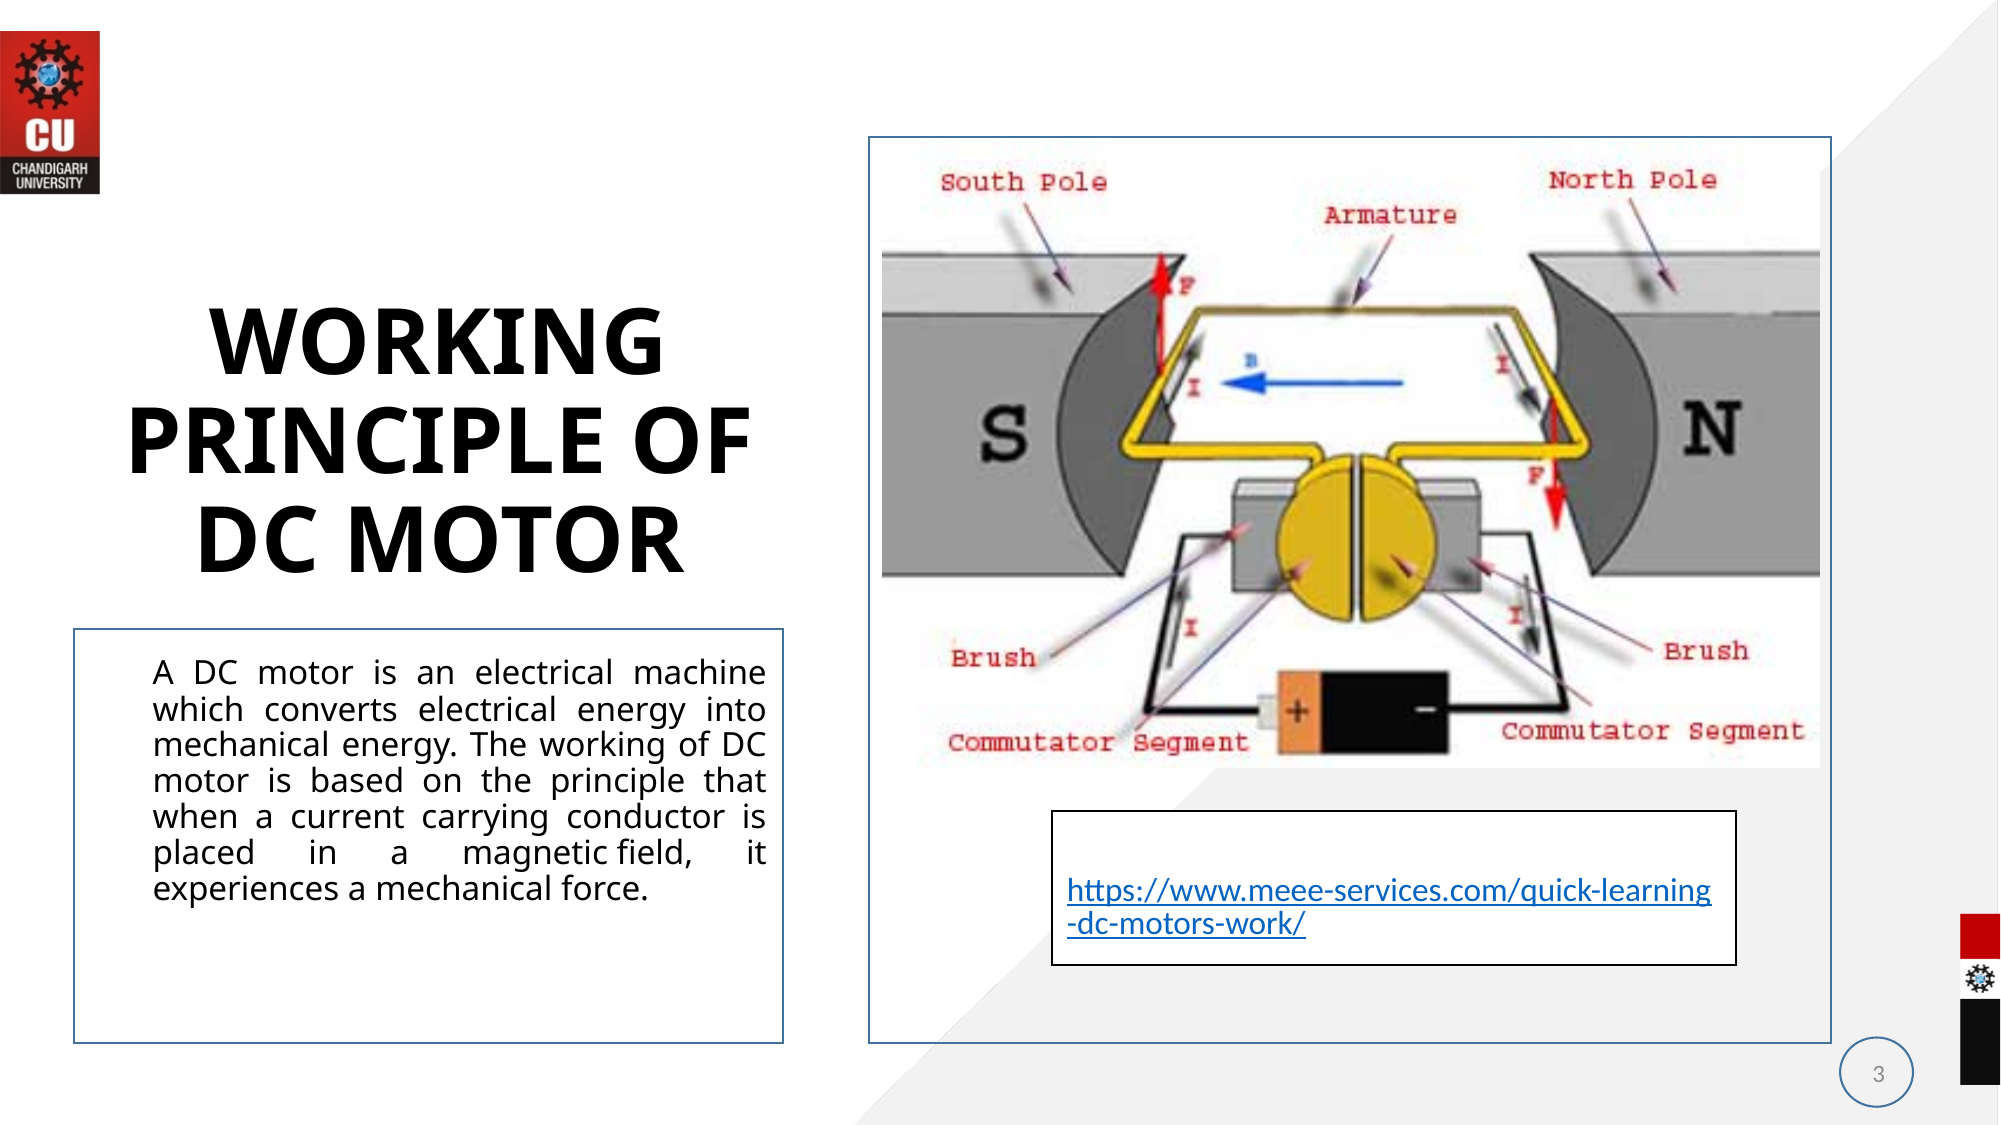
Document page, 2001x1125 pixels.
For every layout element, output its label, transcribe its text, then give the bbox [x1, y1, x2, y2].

text_box [1839, 1036, 1915, 1108]
text_box https://www.meee-services.com/quick-learning-dc-motors-work/ [1051, 810, 1737, 966]
picture [0, 0, 2001, 1125]
title WORKING PRINCIPLE OF DC MOTOR [73, 287, 805, 600]
text_box [73, 628, 784, 1044]
text_box [868, 136, 1832, 1044]
slide_number 3 [1449, 1042, 1856, 1103]
